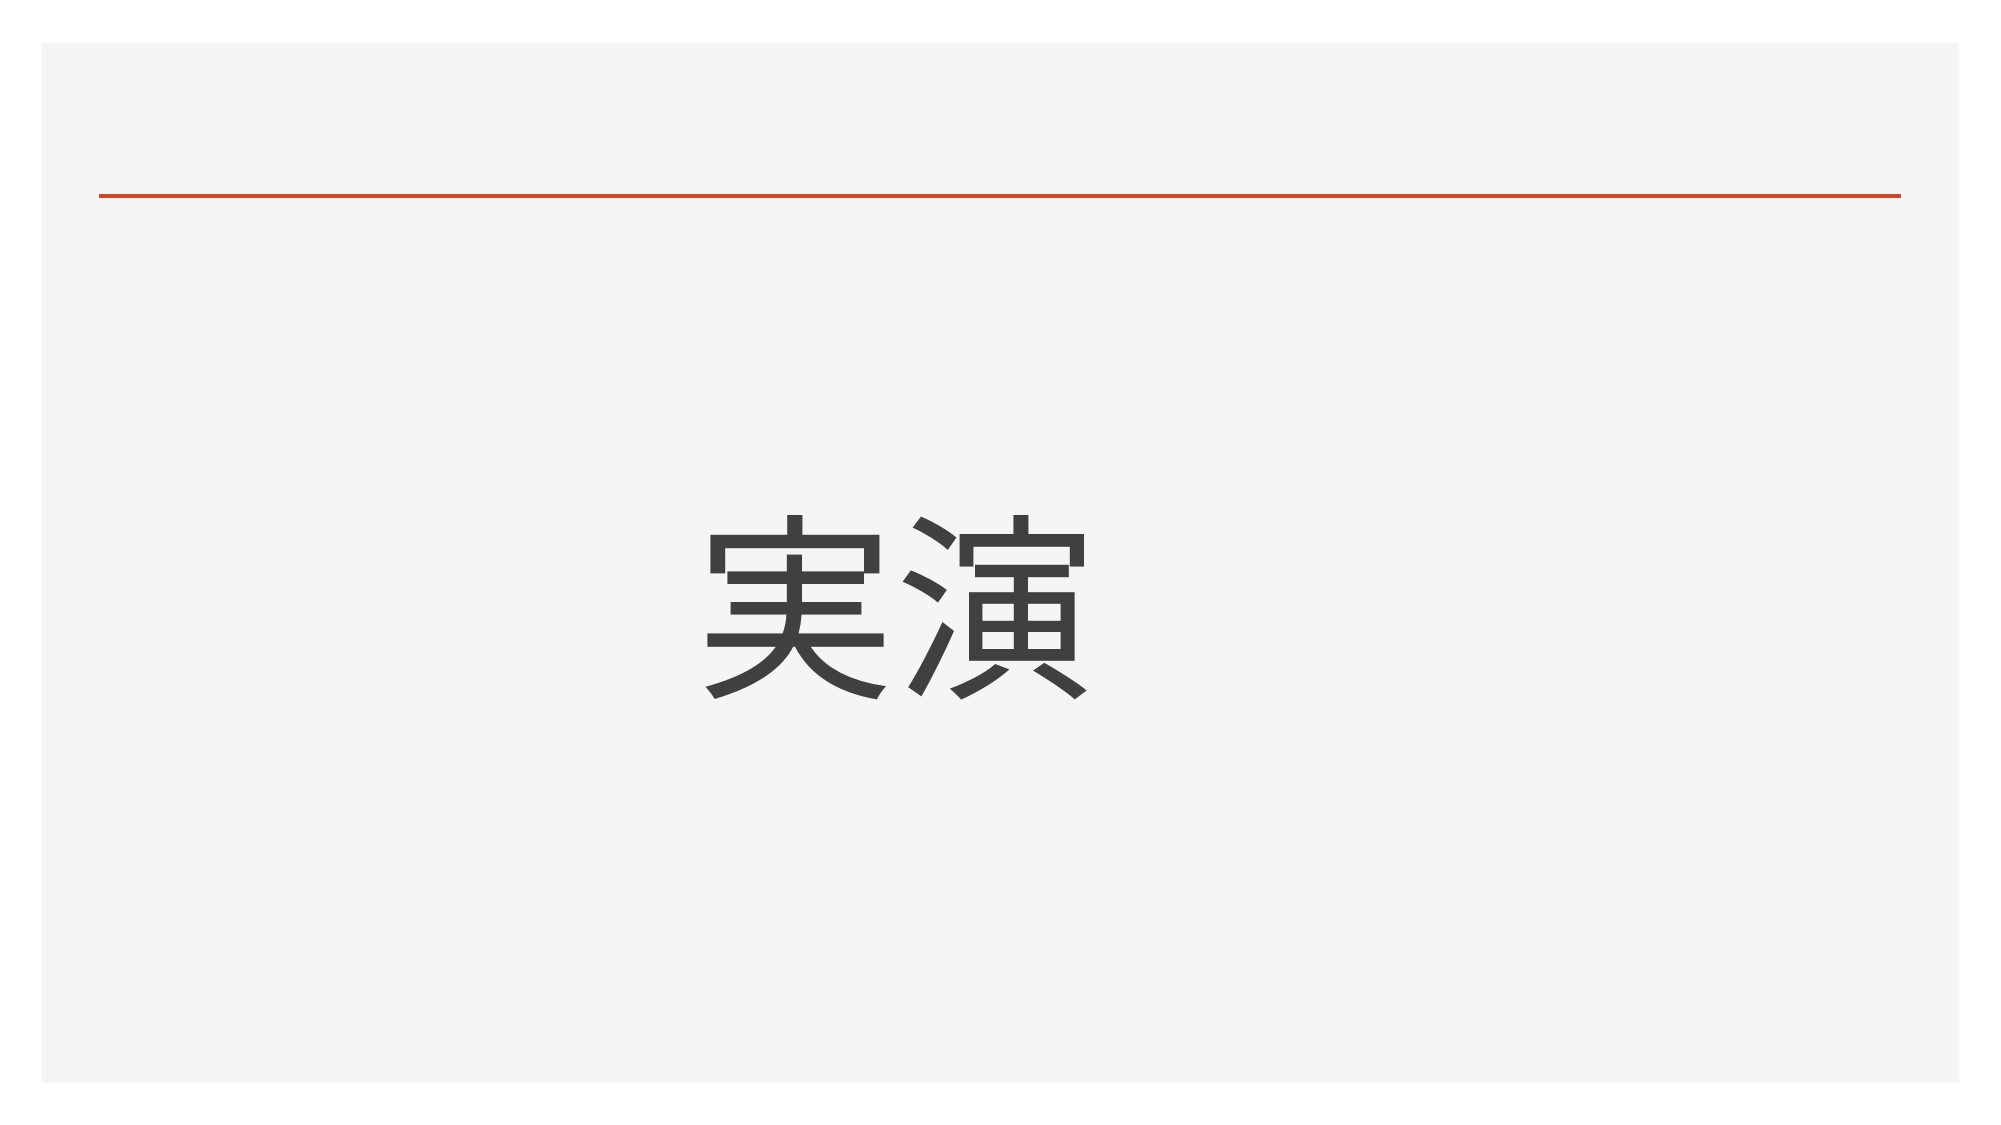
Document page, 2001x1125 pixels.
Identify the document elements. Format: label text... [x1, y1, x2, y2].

list 実演 [680, 355, 2000, 1009]
